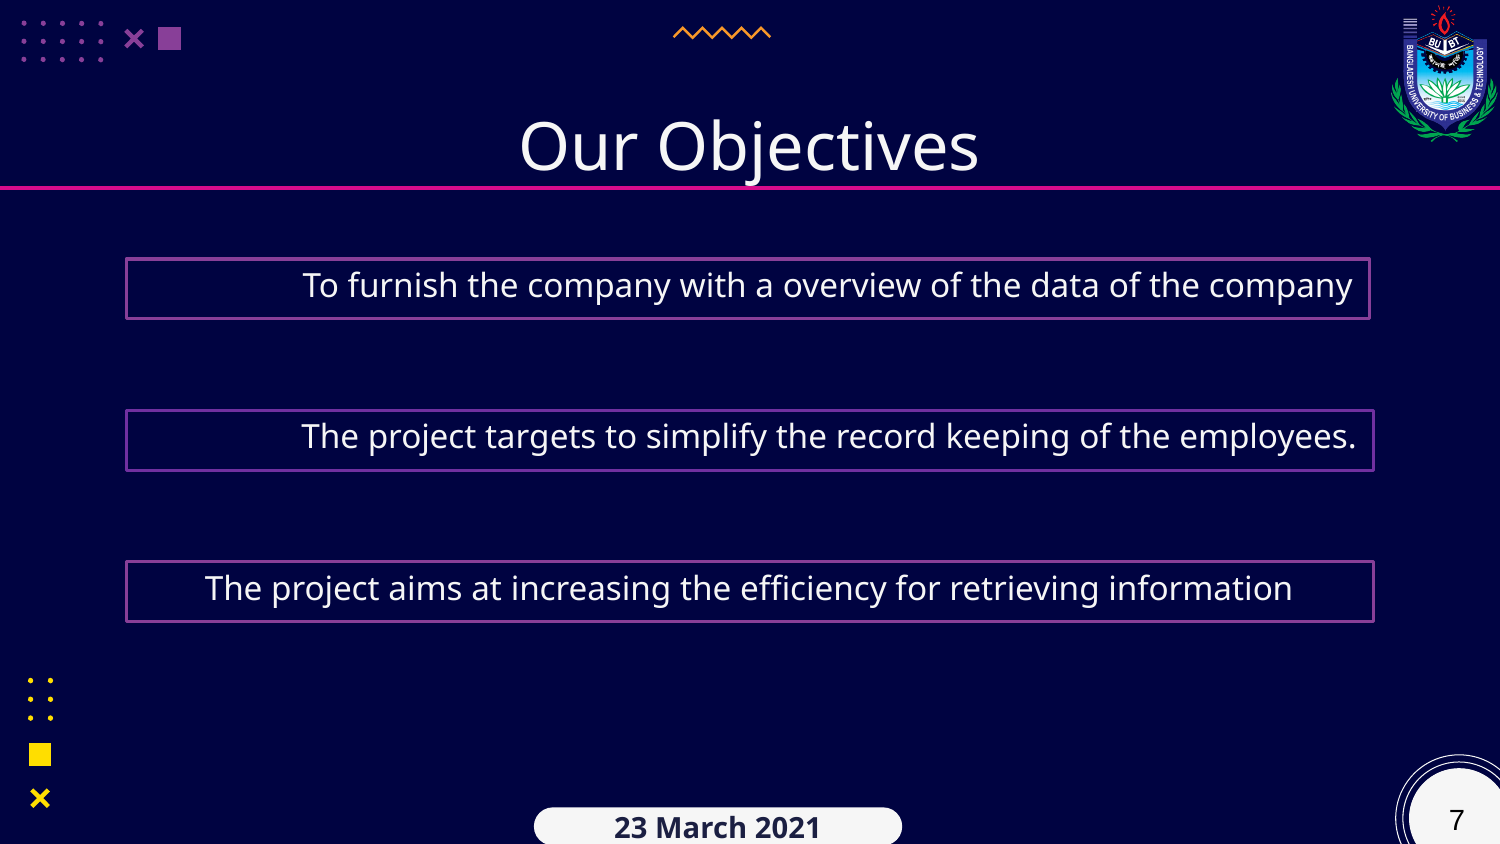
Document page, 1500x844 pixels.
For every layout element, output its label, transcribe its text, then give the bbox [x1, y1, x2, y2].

picture [1389, 4, 1499, 144]
title Our Objectives [116, 88, 1383, 183]
text_box The project targets to simplify the record keeping of the employees. [126, 410, 1374, 471]
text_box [1389, 754, 1500, 844]
text_box To furnish the company with a overview of the data of the company [126, 259, 1370, 319]
text_box The project aims at increasing the efficiency for retrieving information [126, 561, 1374, 622]
text_box 23 March 2021 [533, 807, 903, 844]
